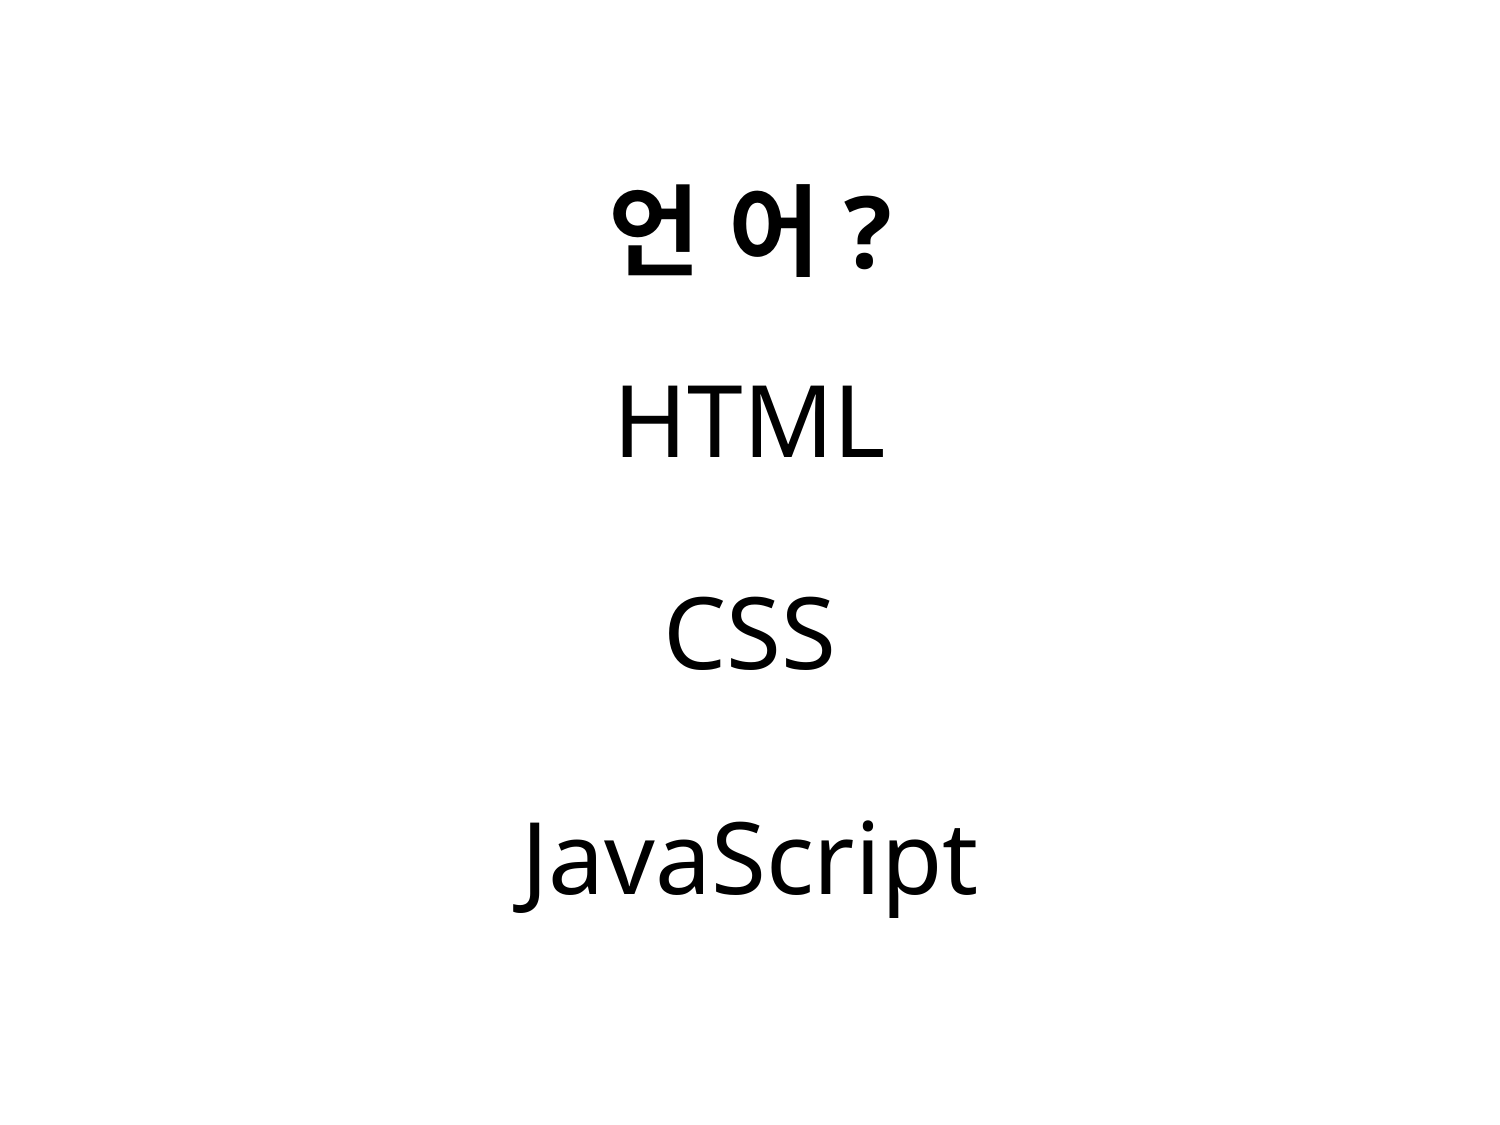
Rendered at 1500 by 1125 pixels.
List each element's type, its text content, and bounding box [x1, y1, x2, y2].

text_box HTML [0, 349, 1500, 485]
text_box 언 어? [0, 160, 1500, 296]
text_box JavaScript [0, 786, 1500, 922]
text_box CSS [0, 562, 1500, 698]
